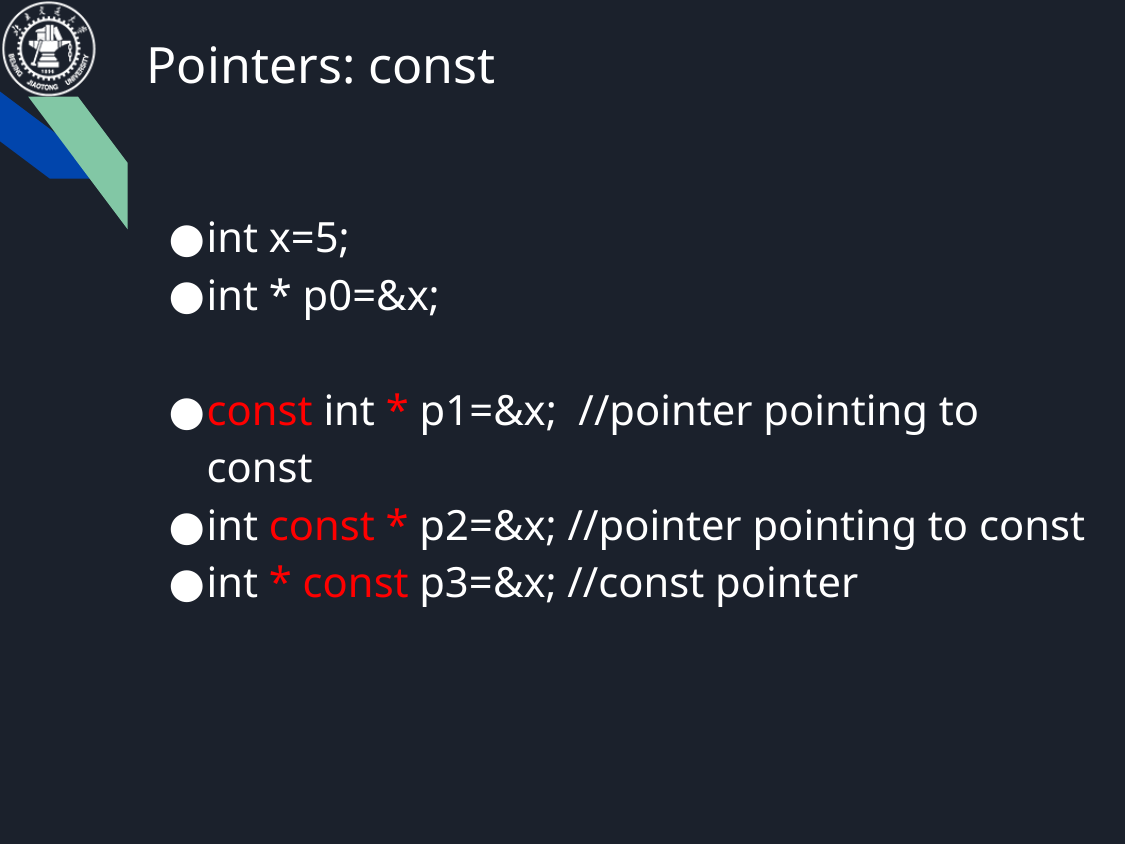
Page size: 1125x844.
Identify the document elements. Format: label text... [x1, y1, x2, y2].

picture [0, 0, 100, 97]
text_box Pointers: const [135, 22, 1114, 135]
list int x=5; int * p0=&x; const int * p1=&x; //pointer pointing to const int const * p2=&x; //pointer pointing to const int * const p3=&x; //const pointer [135, 188, 1111, 667]
